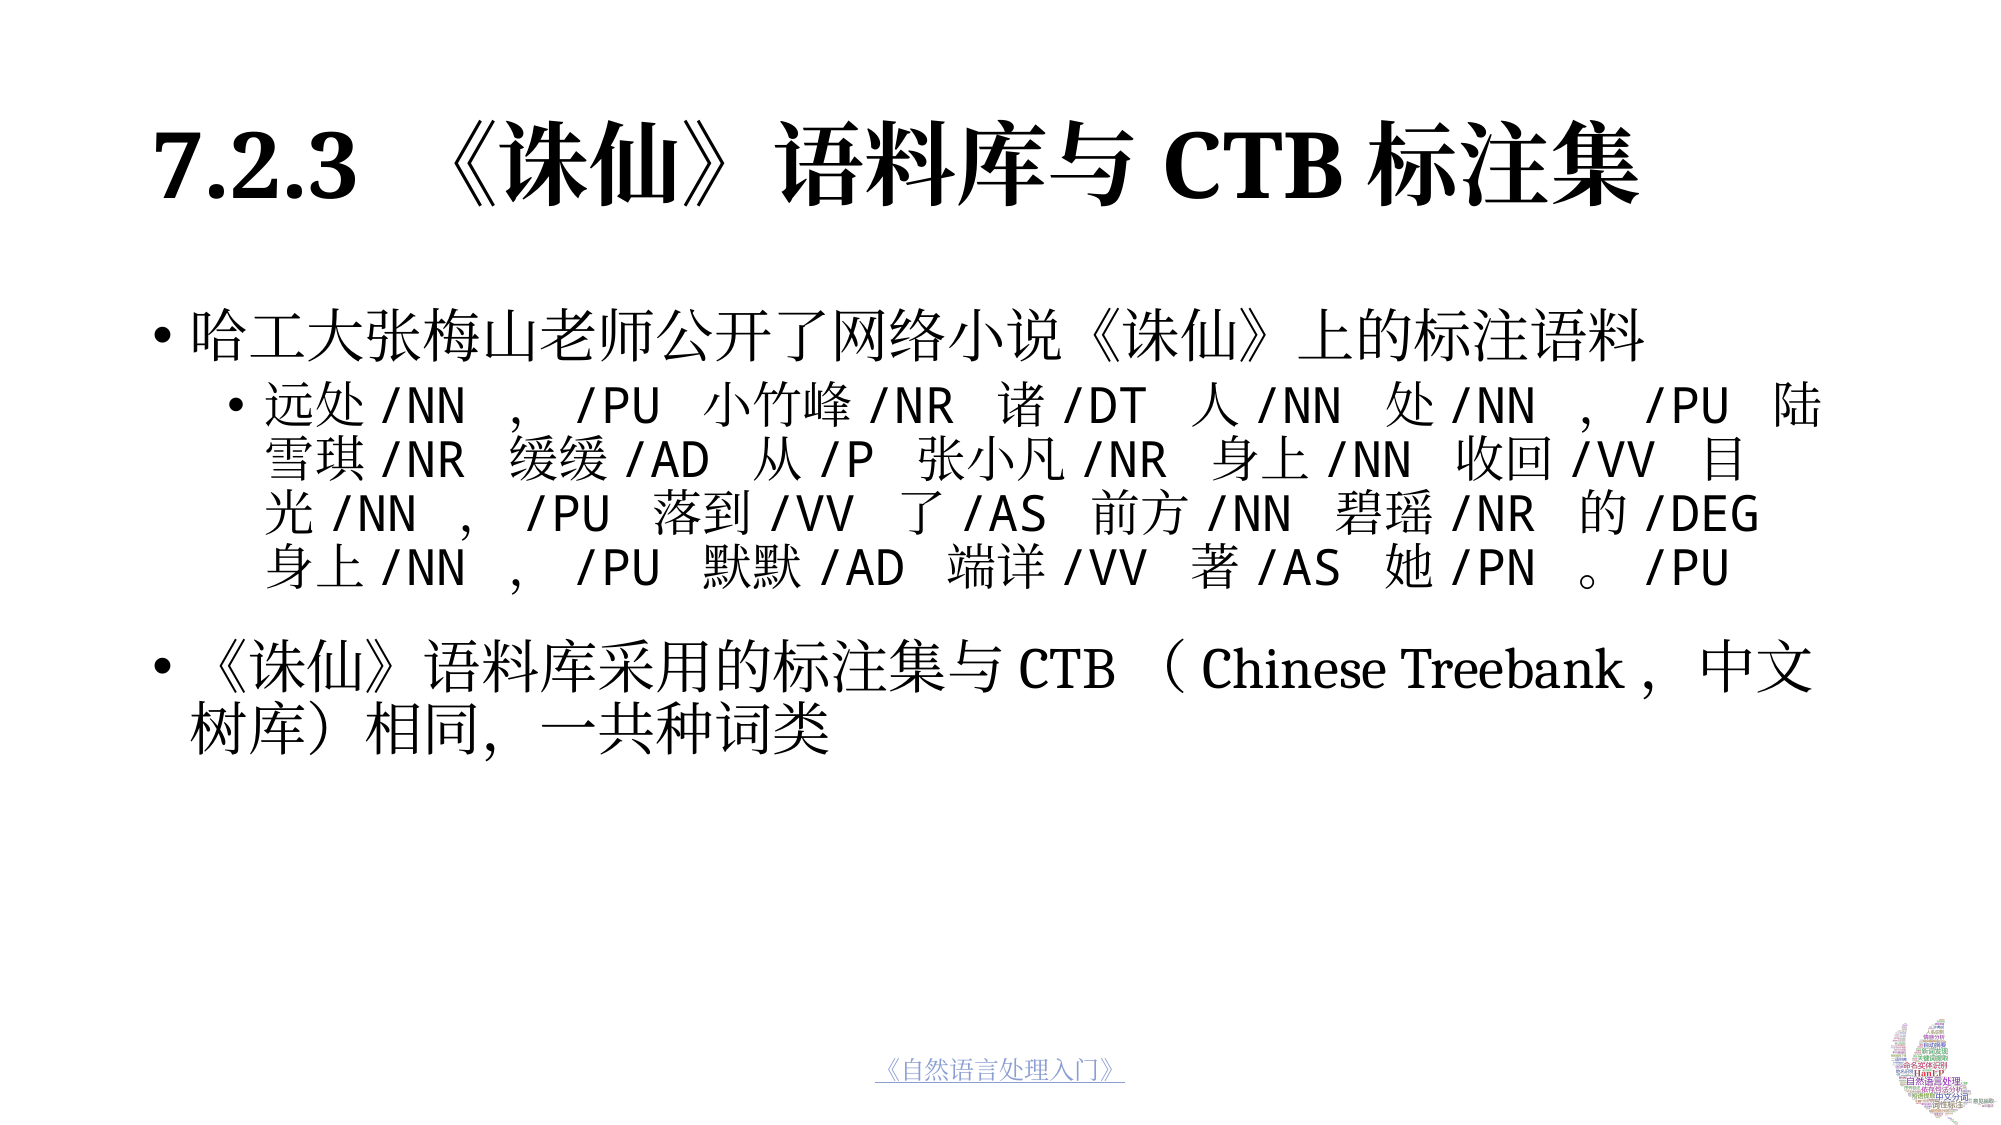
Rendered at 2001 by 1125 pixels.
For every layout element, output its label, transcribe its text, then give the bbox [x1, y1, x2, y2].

footer 《自然语言处理入门》 [662, 1042, 1338, 1103]
picture [1888, 1016, 2000, 1125]
title 7.2.3 《诛仙》语料库与CTB标注集 [137, 59, 1863, 278]
